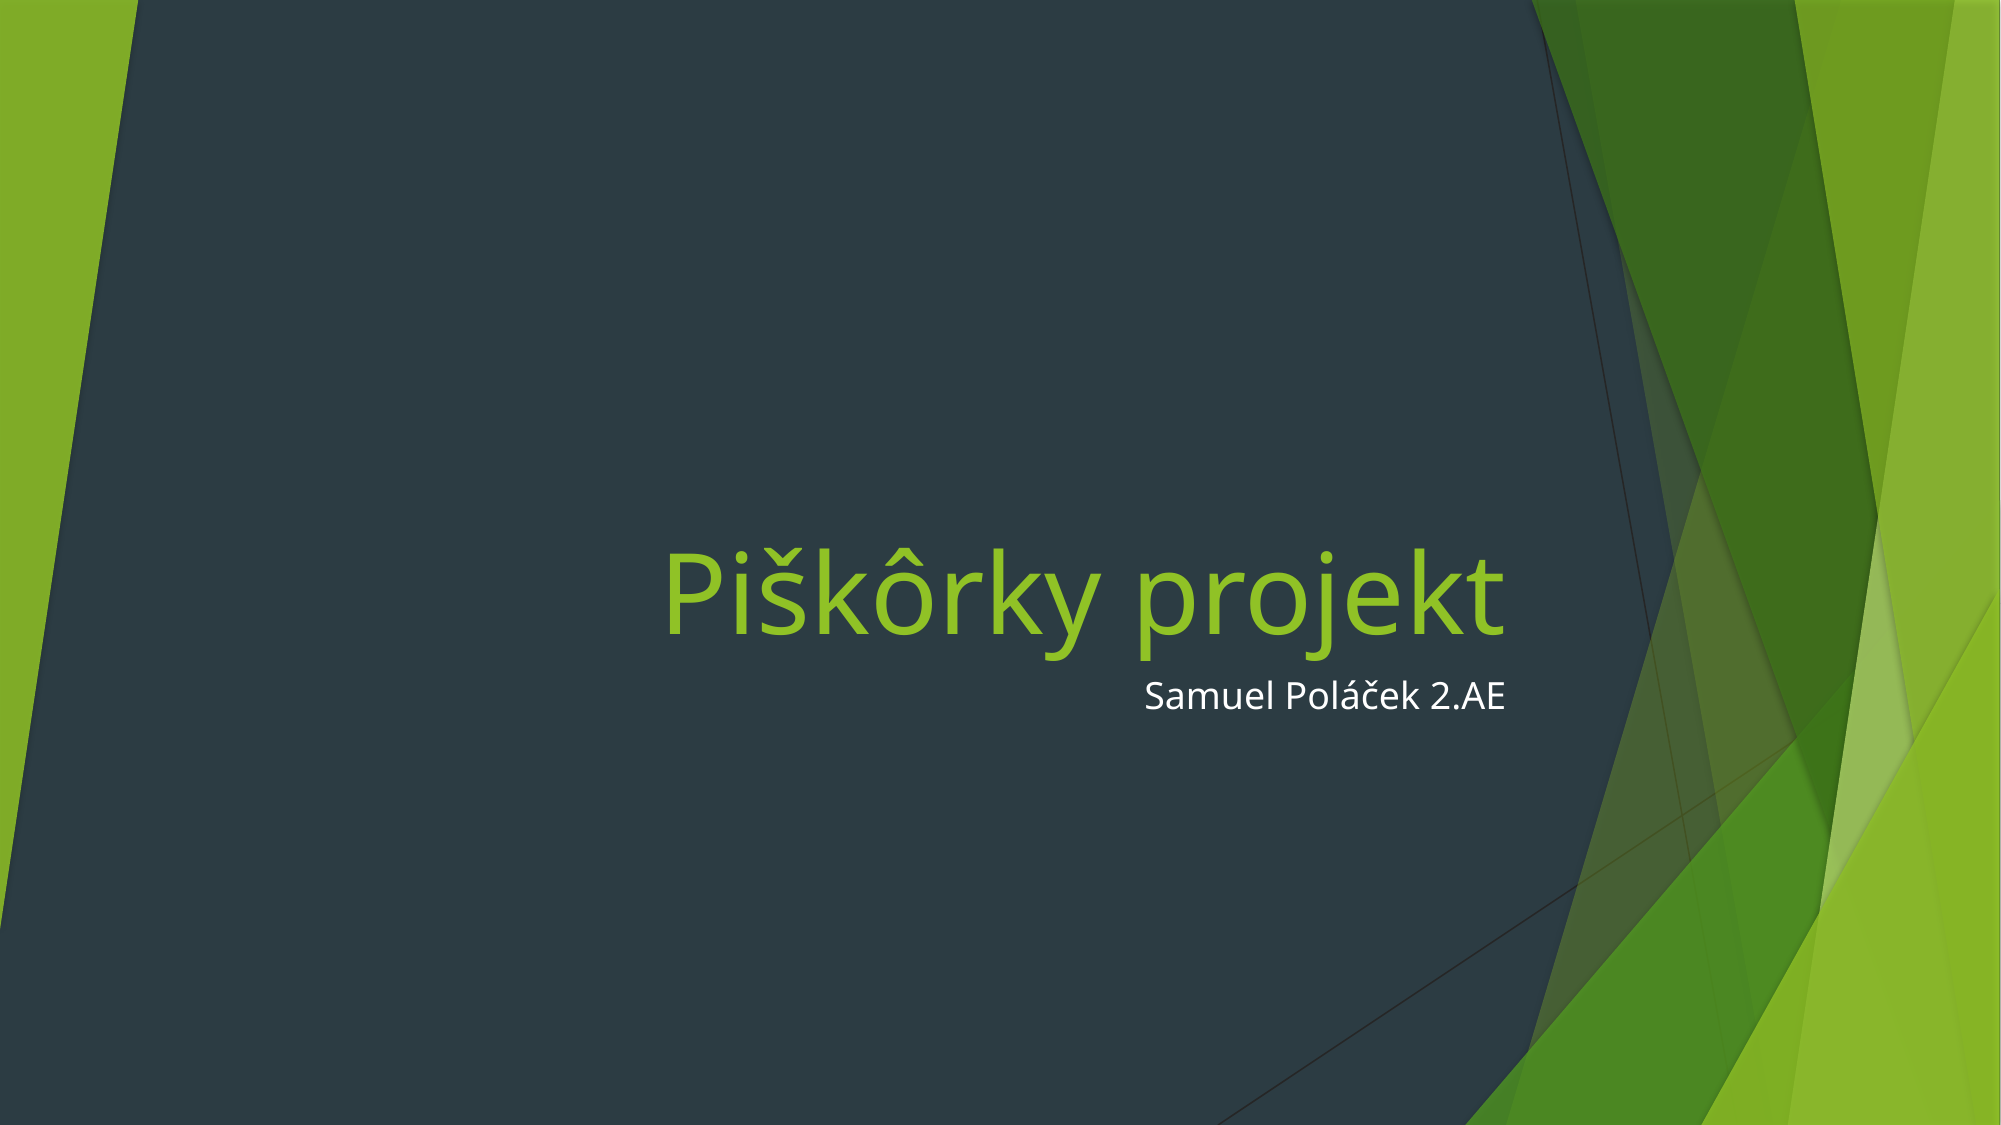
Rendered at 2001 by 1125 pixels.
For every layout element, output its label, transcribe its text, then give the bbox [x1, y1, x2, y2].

title Piškôrky projekt [247, 394, 1522, 664]
subtitle Samuel Poláček 2.AE [247, 664, 1522, 845]
